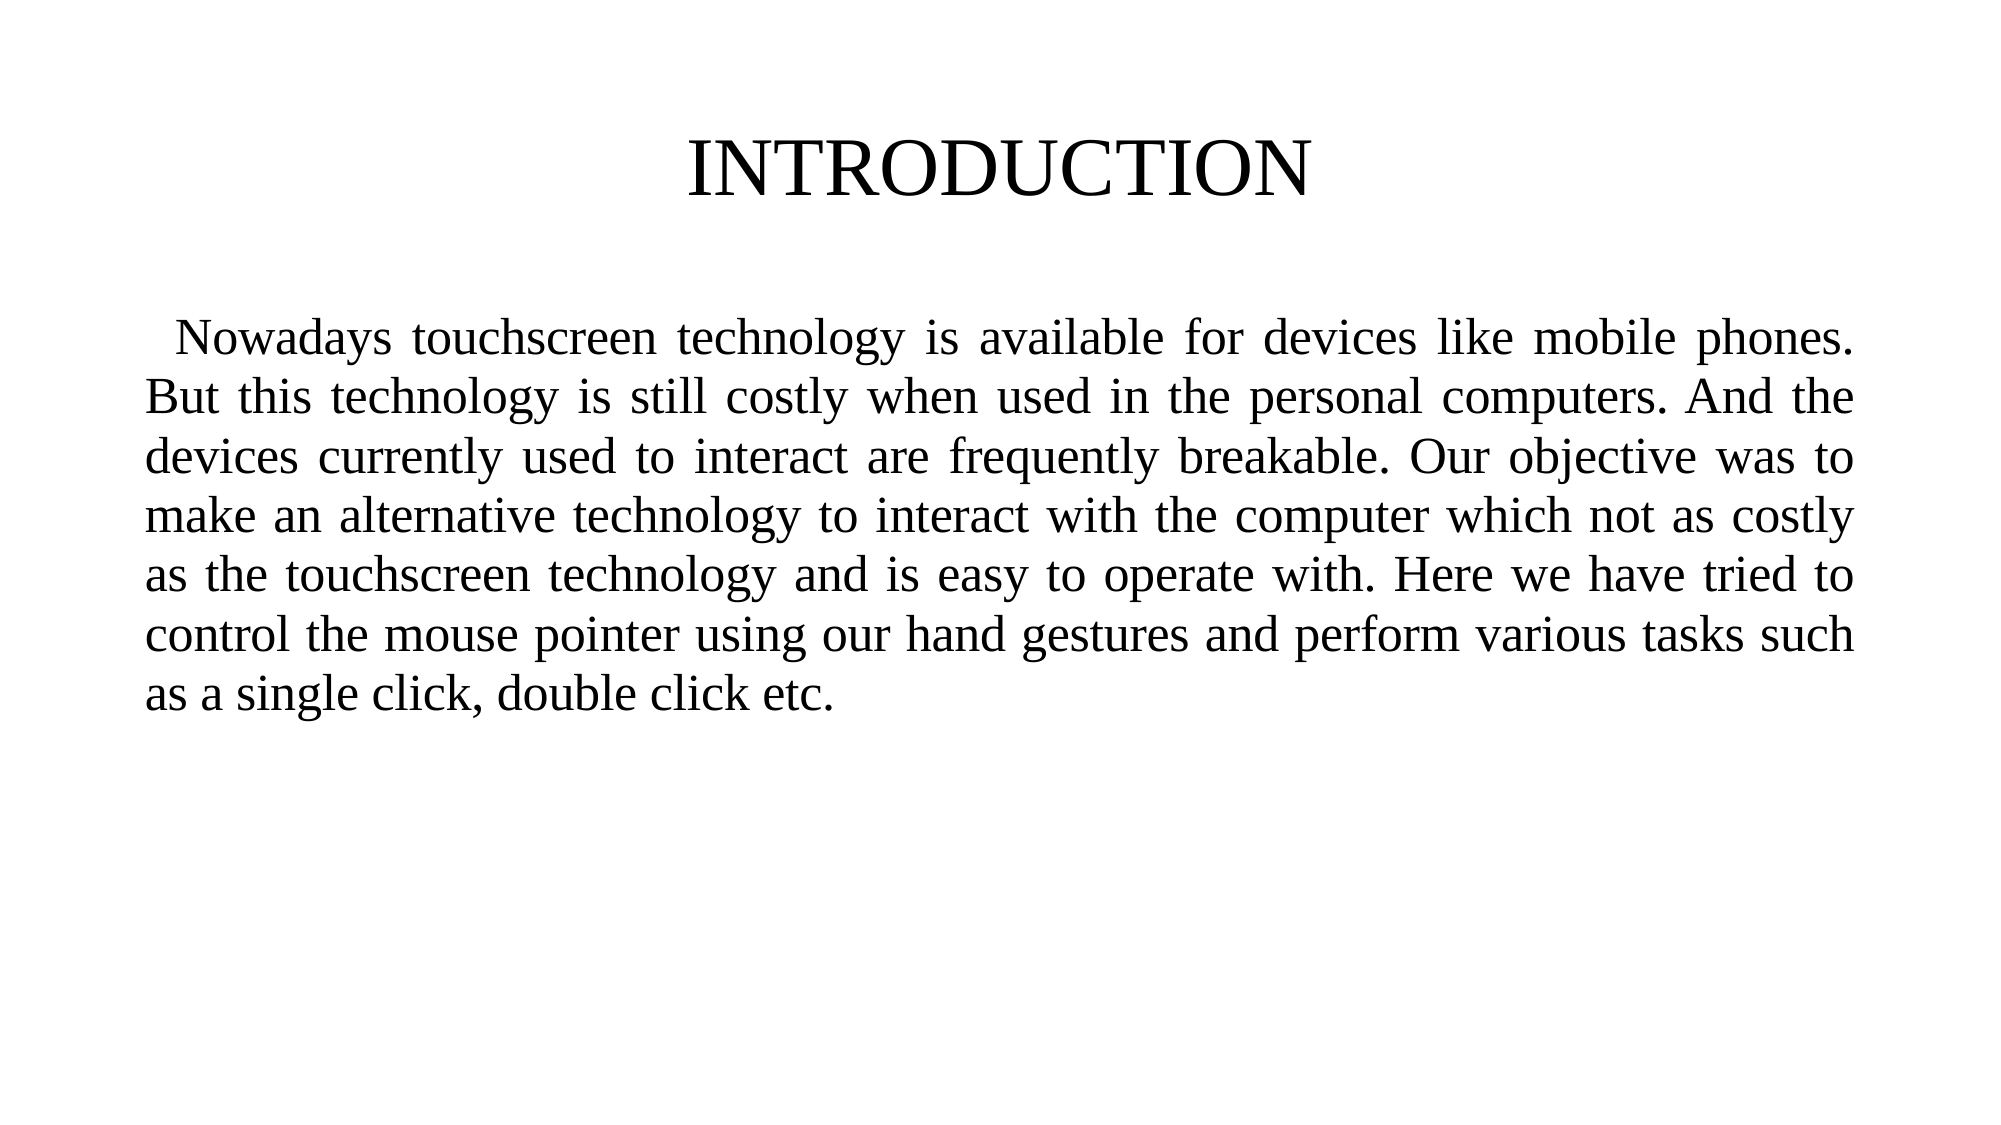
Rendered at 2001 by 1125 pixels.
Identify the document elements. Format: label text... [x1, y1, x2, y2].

title INTRODUCTION [136, 59, 1863, 278]
list Nowadays touchscreen technology is available for devices like mobile phones. But this technology is still costly when used in the personal computers. And the devices currently used to interact are frequently breakable. Our objective was to make an alternative technology to interact with the computer which not as costly as the touchscreen technology and is easy to operate with. Here we have tried to control the mouse pointer using our hand gestures and perform various tasks such as a single click, double click etc. [136, 298, 1863, 1014]
